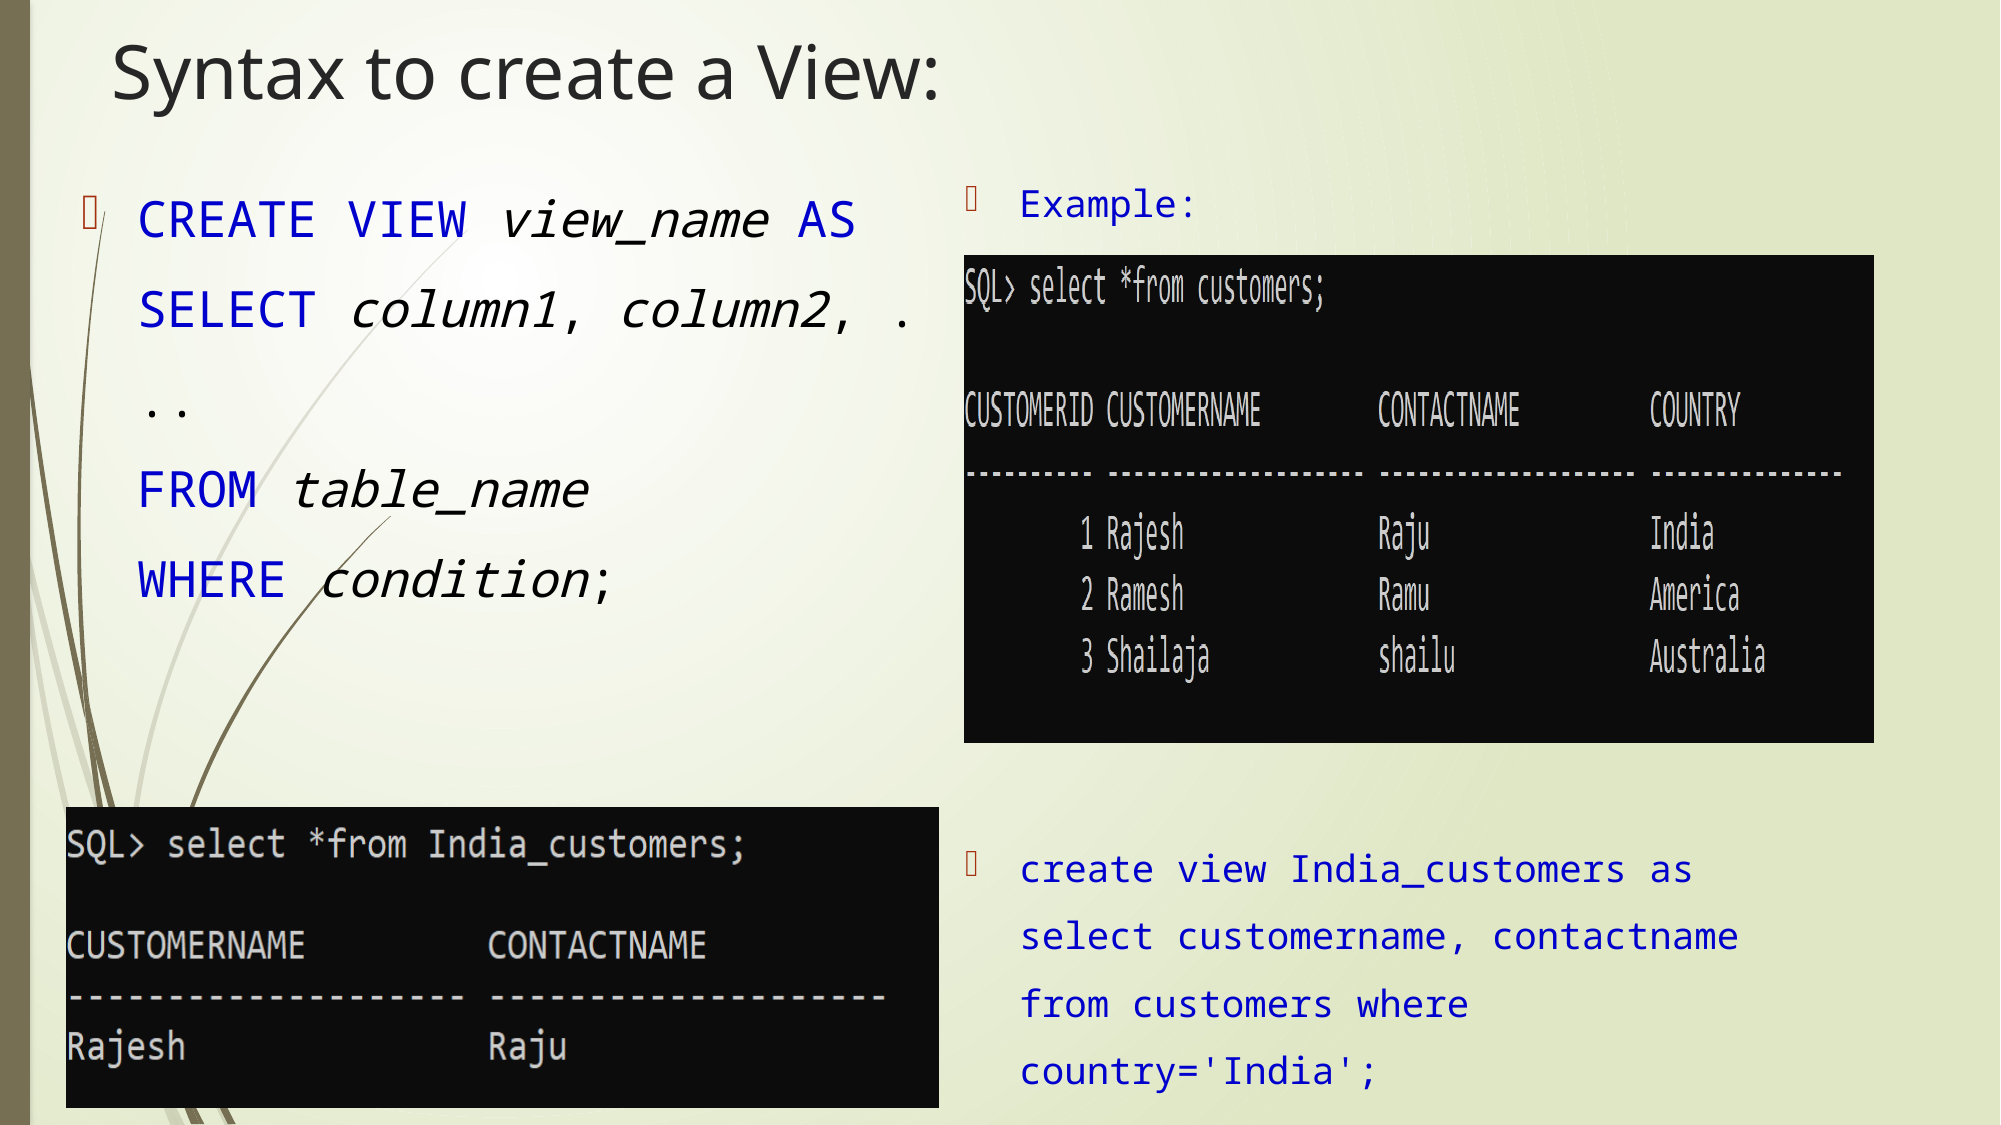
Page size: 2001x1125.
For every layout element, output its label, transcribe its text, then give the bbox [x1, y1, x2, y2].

picture [66, 807, 940, 1109]
text_box Example: create view India_customers as select customername, contactname from customers where country='India'; [949, 149, 1834, 1108]
list CREATE VIEW view_name AS SELECT column1, column2, ... FROM table_name WHERE condition; [66, 149, 949, 881]
title Syntax to create a View: [96, 16, 1900, 138]
picture [964, 255, 1874, 743]
